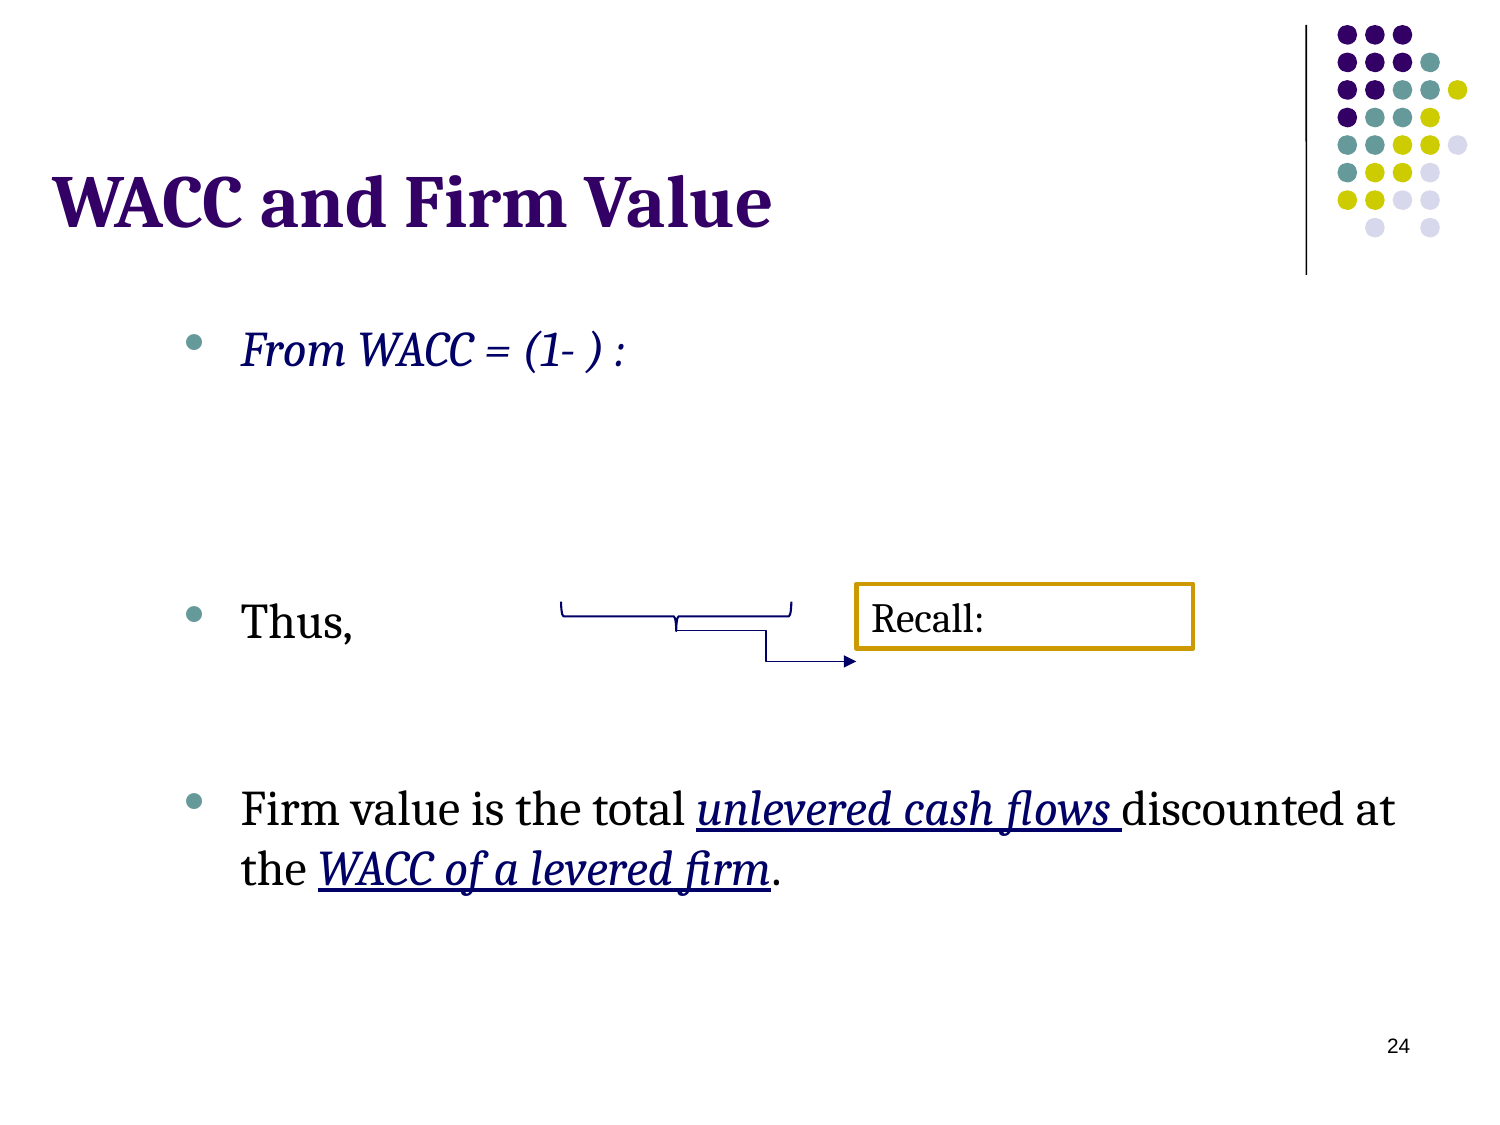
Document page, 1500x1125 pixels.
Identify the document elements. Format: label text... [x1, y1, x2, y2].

title WACC and Firm Value [37, 37, 1301, 251]
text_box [560, 583, 1194, 678]
slide_number 24 [1074, 1024, 1426, 1101]
